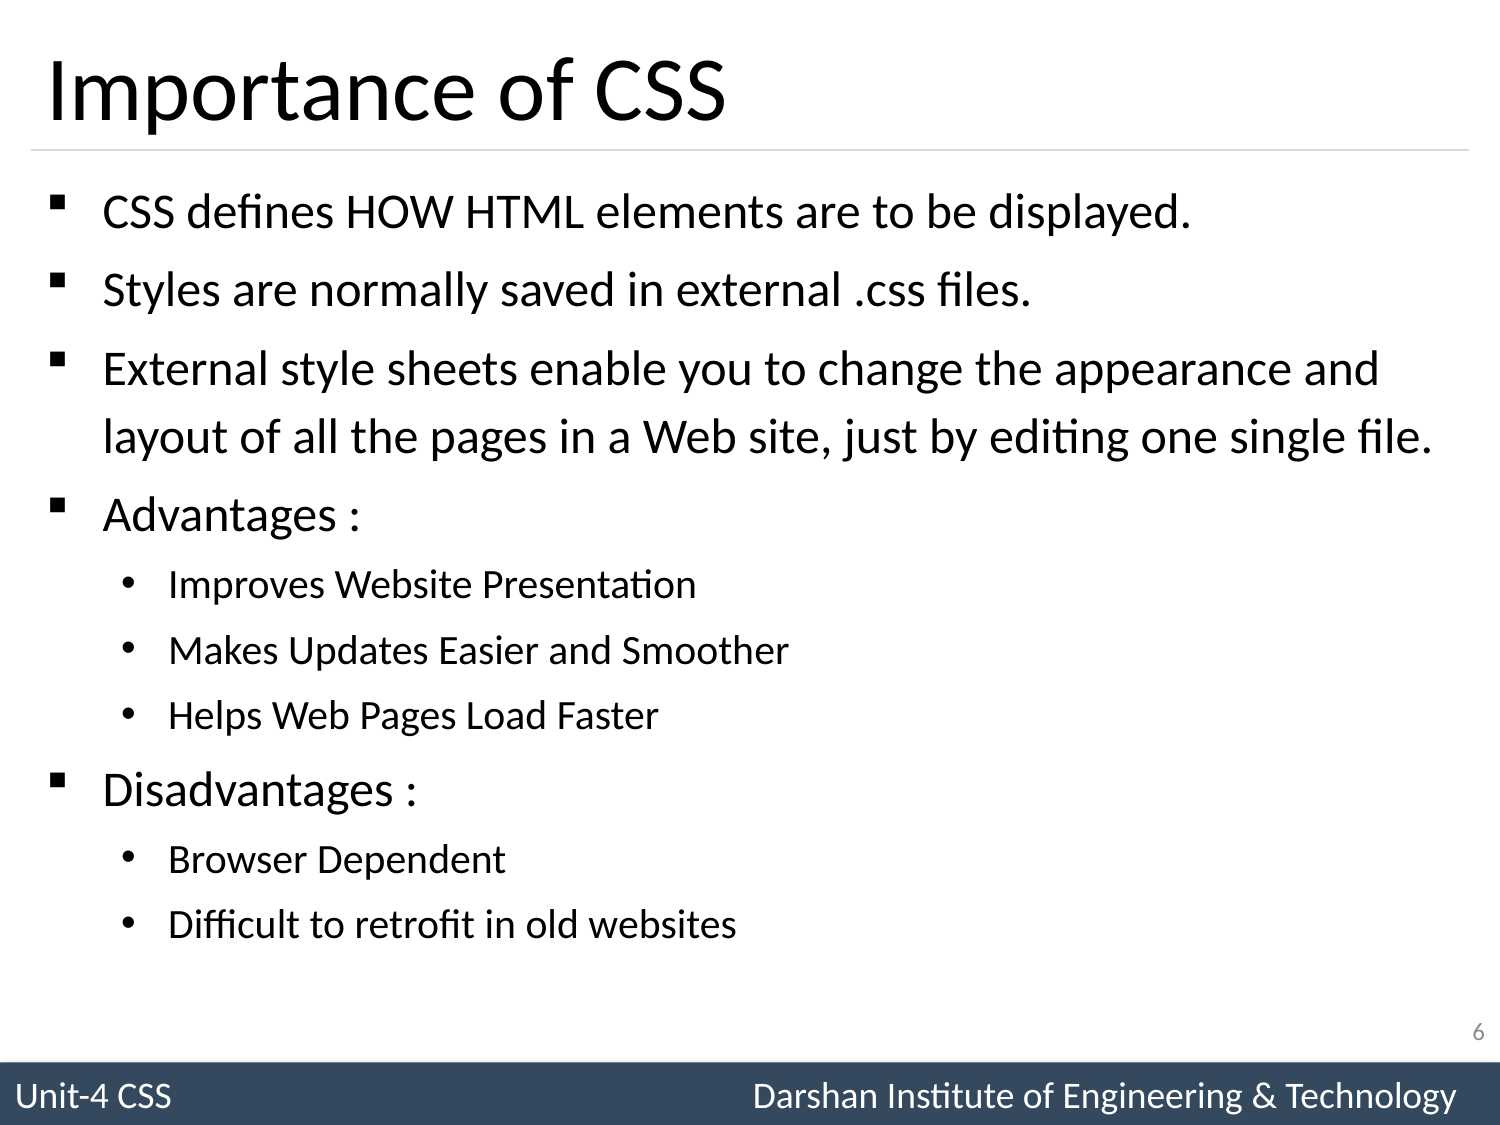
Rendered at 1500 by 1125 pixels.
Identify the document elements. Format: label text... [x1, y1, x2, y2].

title Importance of CSS [31, 17, 1469, 150]
list CSS defines HOW HTML elements are to be displayed. Styles are normally saved in external .css files. External style sheets enable you to change the appearance and layout of all the pages in a Web site, just by editing one single file. Advantages : Improves Website Presentation Makes Updates Easier and Smoother Helps Web Pages Load Faster Disadvantages : Browser Dependent Difficult to retrofit in old websites [31, 162, 1469, 1038]
slide_number 6 [1149, 999, 1500, 1060]
